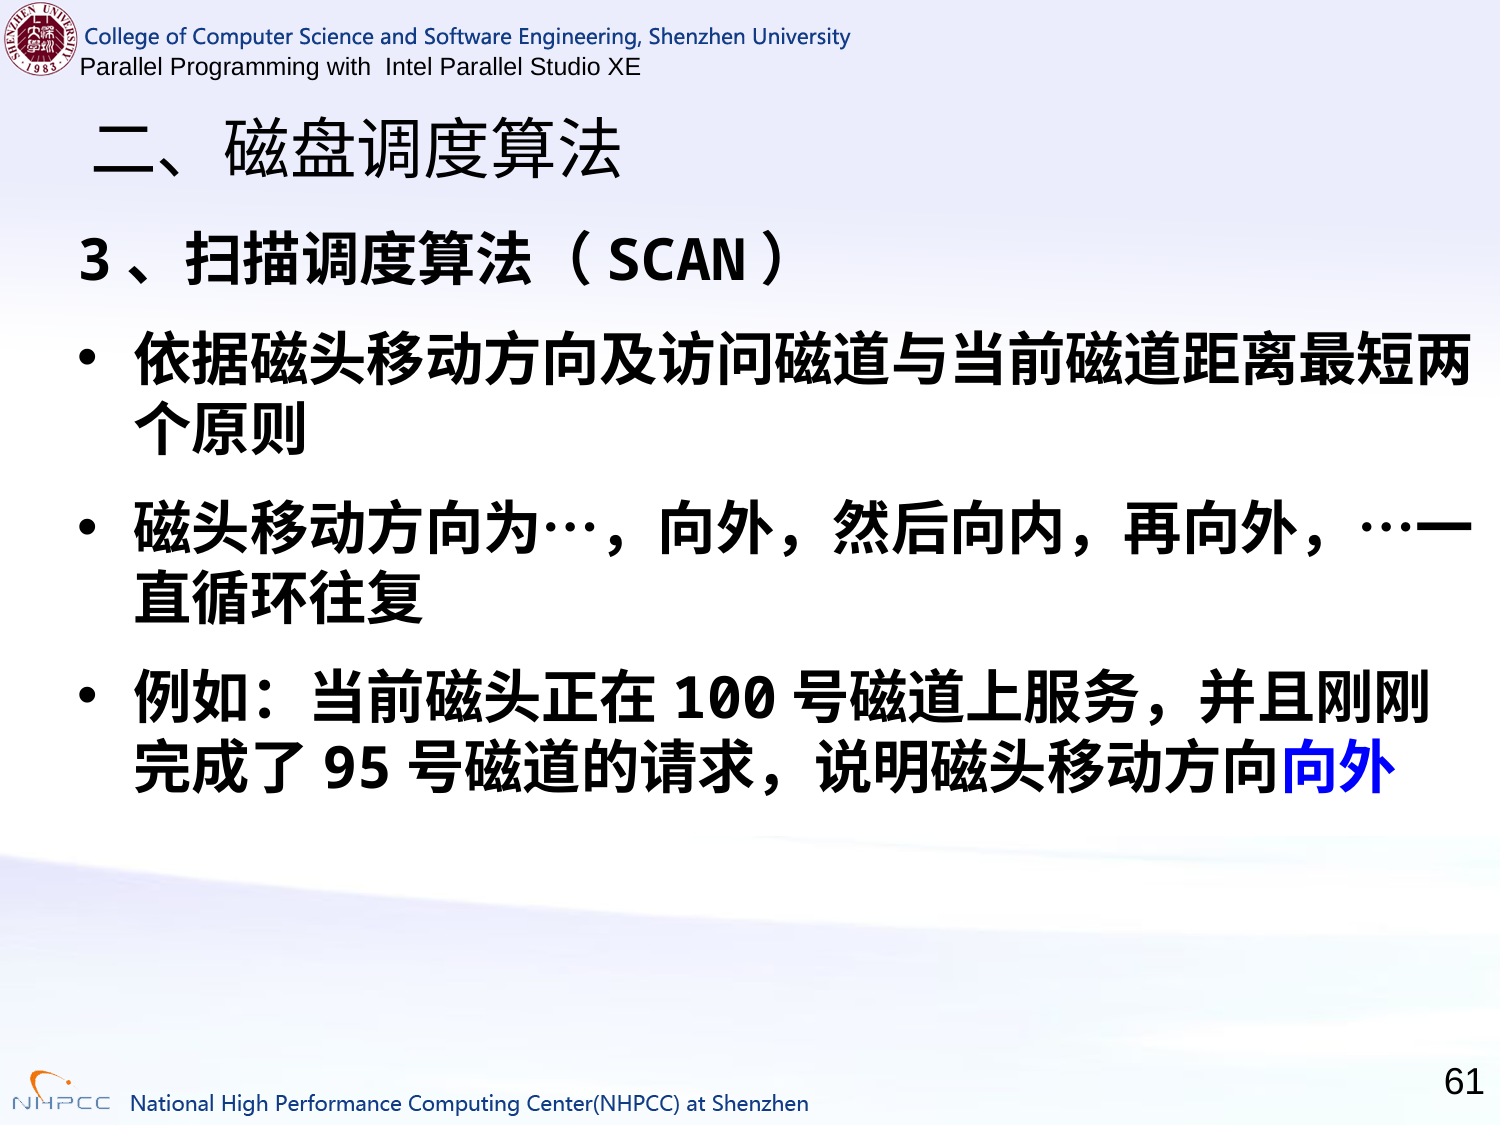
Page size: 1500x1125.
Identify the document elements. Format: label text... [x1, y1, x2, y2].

title 二、磁盘调度算法 [75, 90, 838, 203]
text_box 61 [1400, 1049, 1500, 1110]
list 3、扫描调度算法（SCAN） 依据磁头移动方向及访问磁道与当前磁道距离最短两个原则 磁头移动方向为…，向外，然后向内，再向外，…一直循环往复 例如：当前磁头正在100号磁道上服务，并且刚刚完成了95号磁道的请求，说明磁头移动方向向外 [62, 215, 1500, 916]
picture [0, 0, 1500, 1125]
